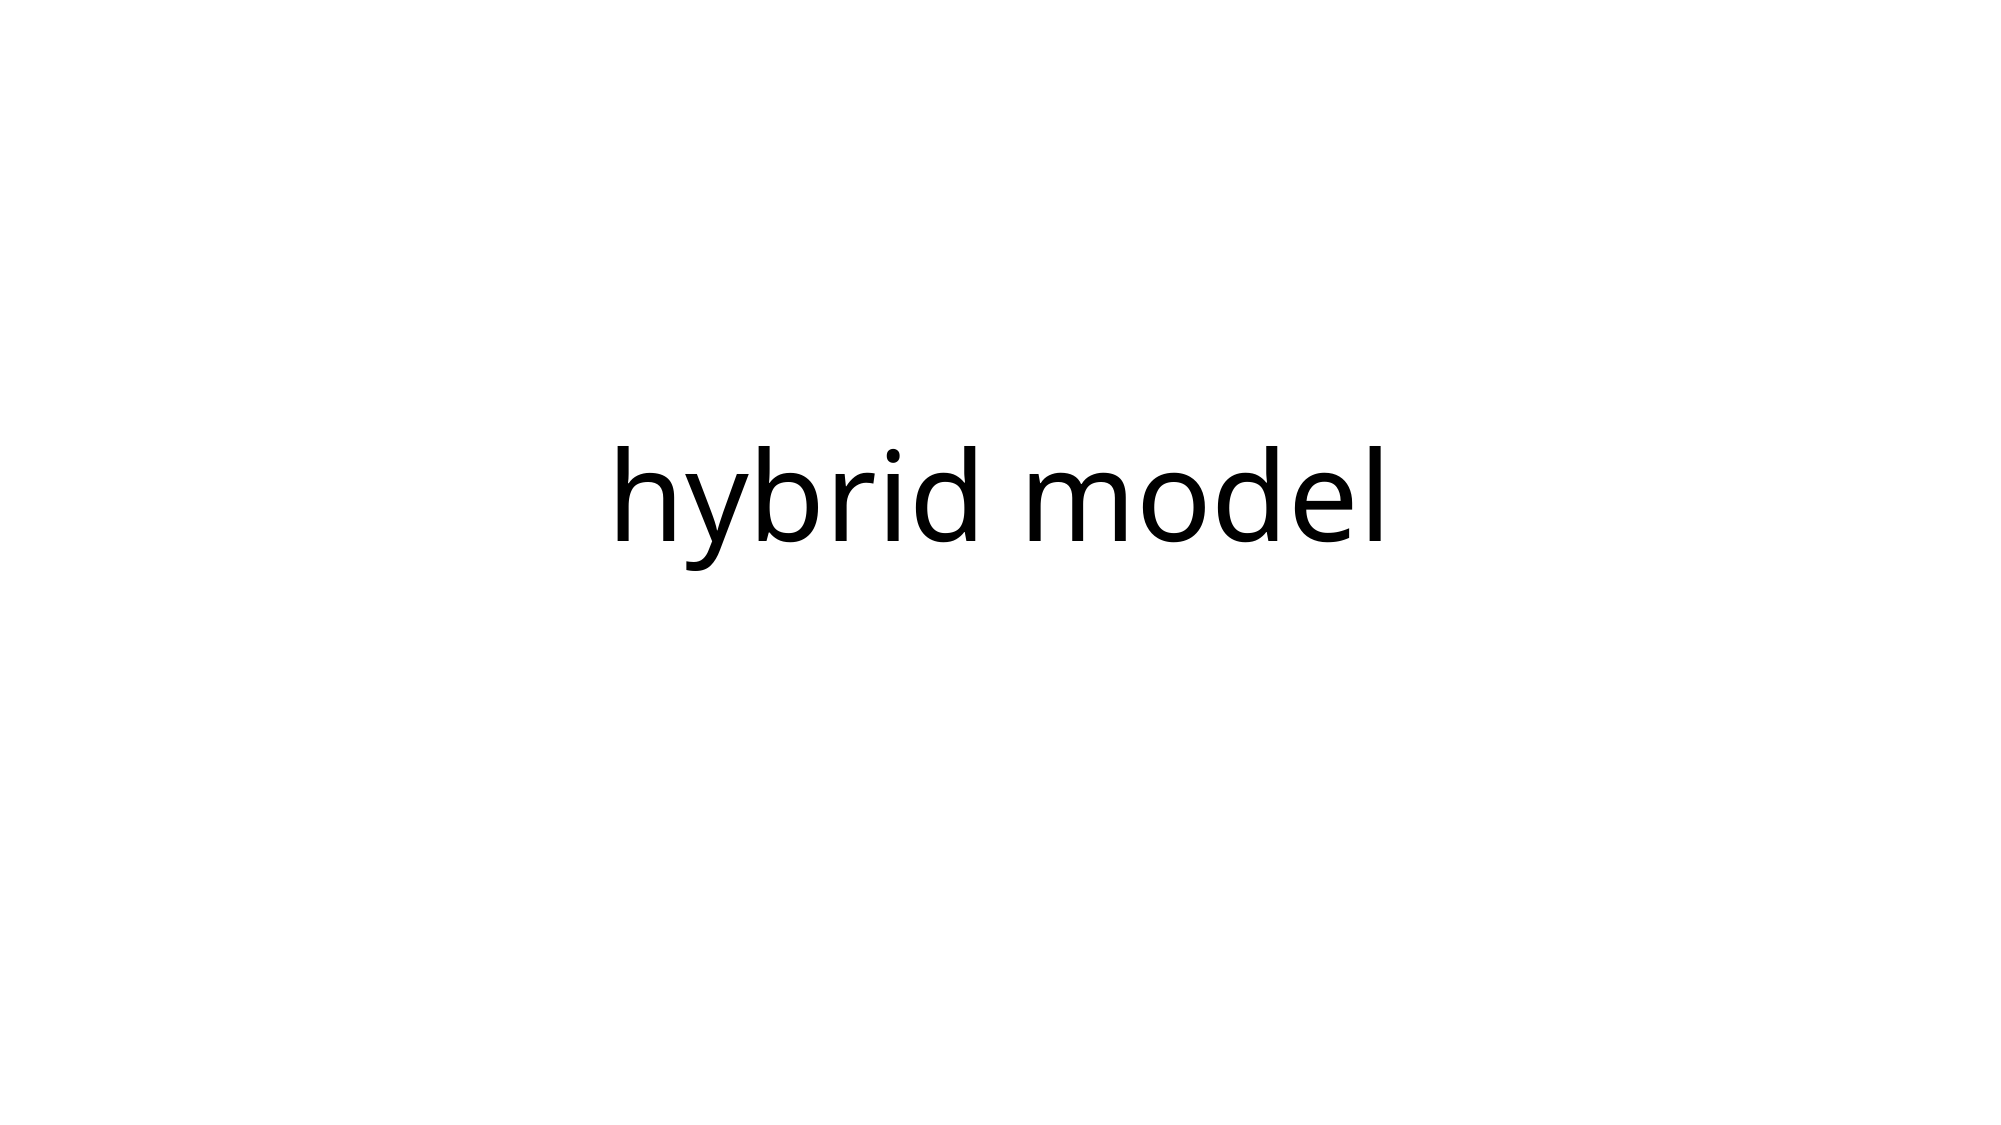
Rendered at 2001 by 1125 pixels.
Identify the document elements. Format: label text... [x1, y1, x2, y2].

title hybrid model [0, 184, 2000, 576]
